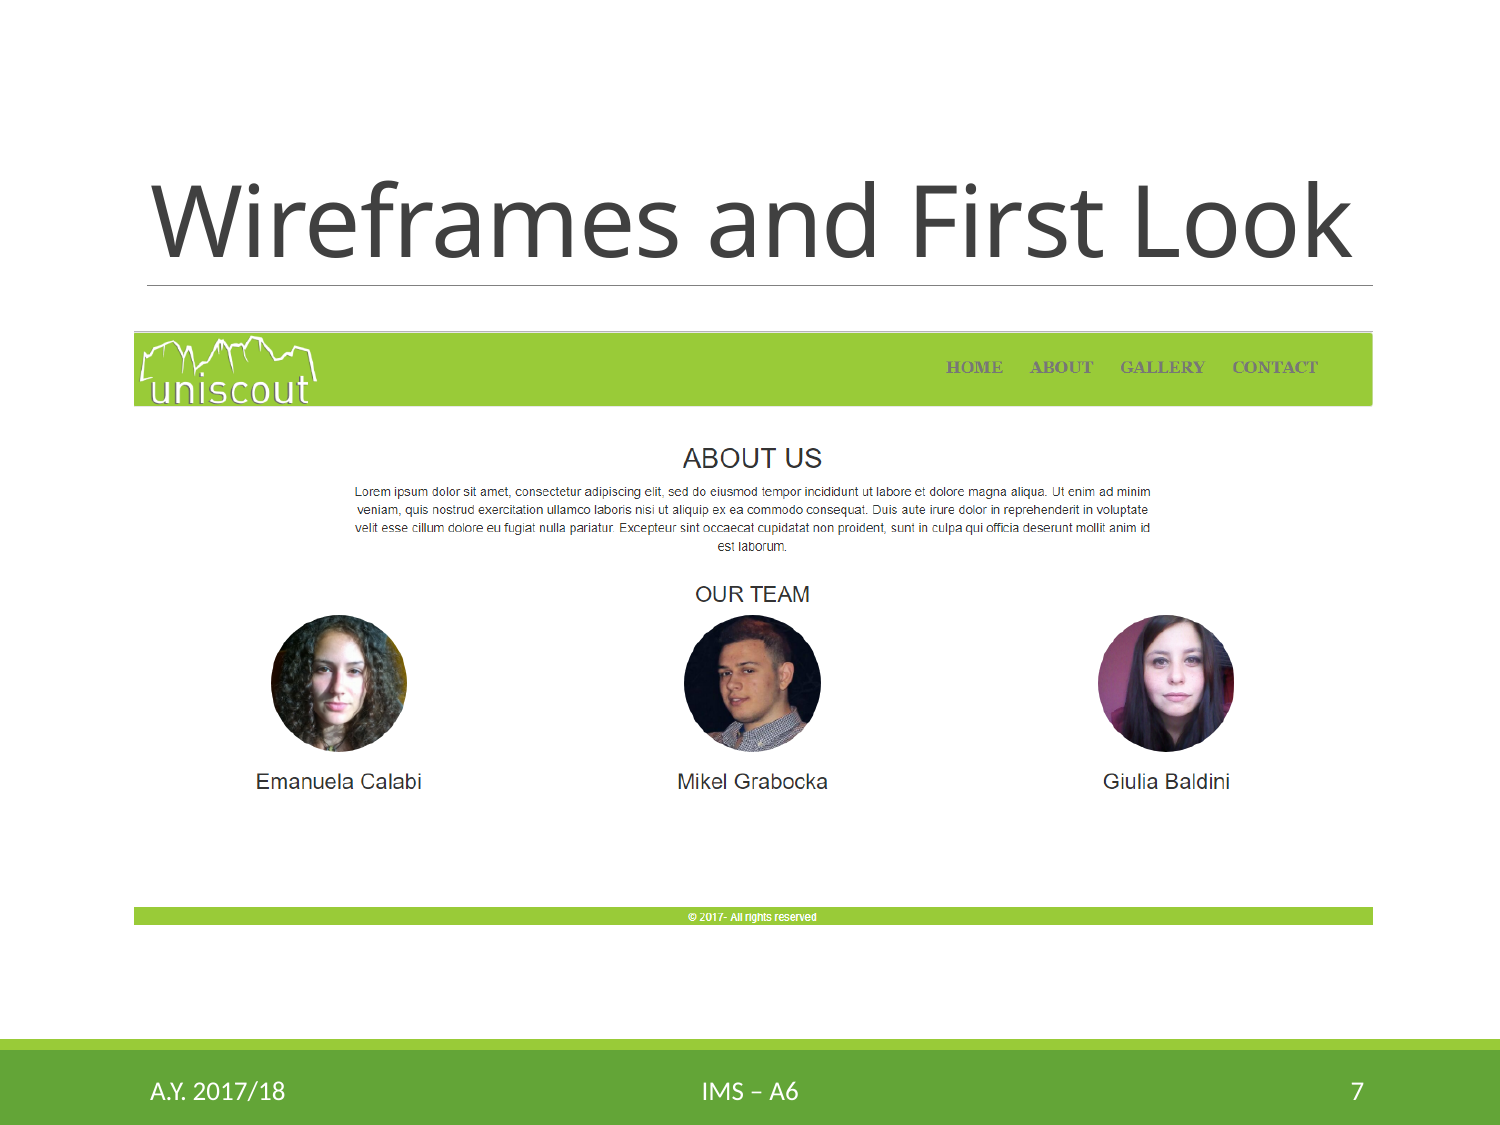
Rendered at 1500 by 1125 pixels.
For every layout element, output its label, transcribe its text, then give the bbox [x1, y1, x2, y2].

slide_number A.Y. 2017/18 [135, 1059, 440, 1120]
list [134, 331, 1373, 935]
slide_number 7 [1218, 1059, 1380, 1120]
title Wireframes and First Look [135, 47, 1373, 285]
footer IMS – A6 [453, 1059, 1047, 1120]
